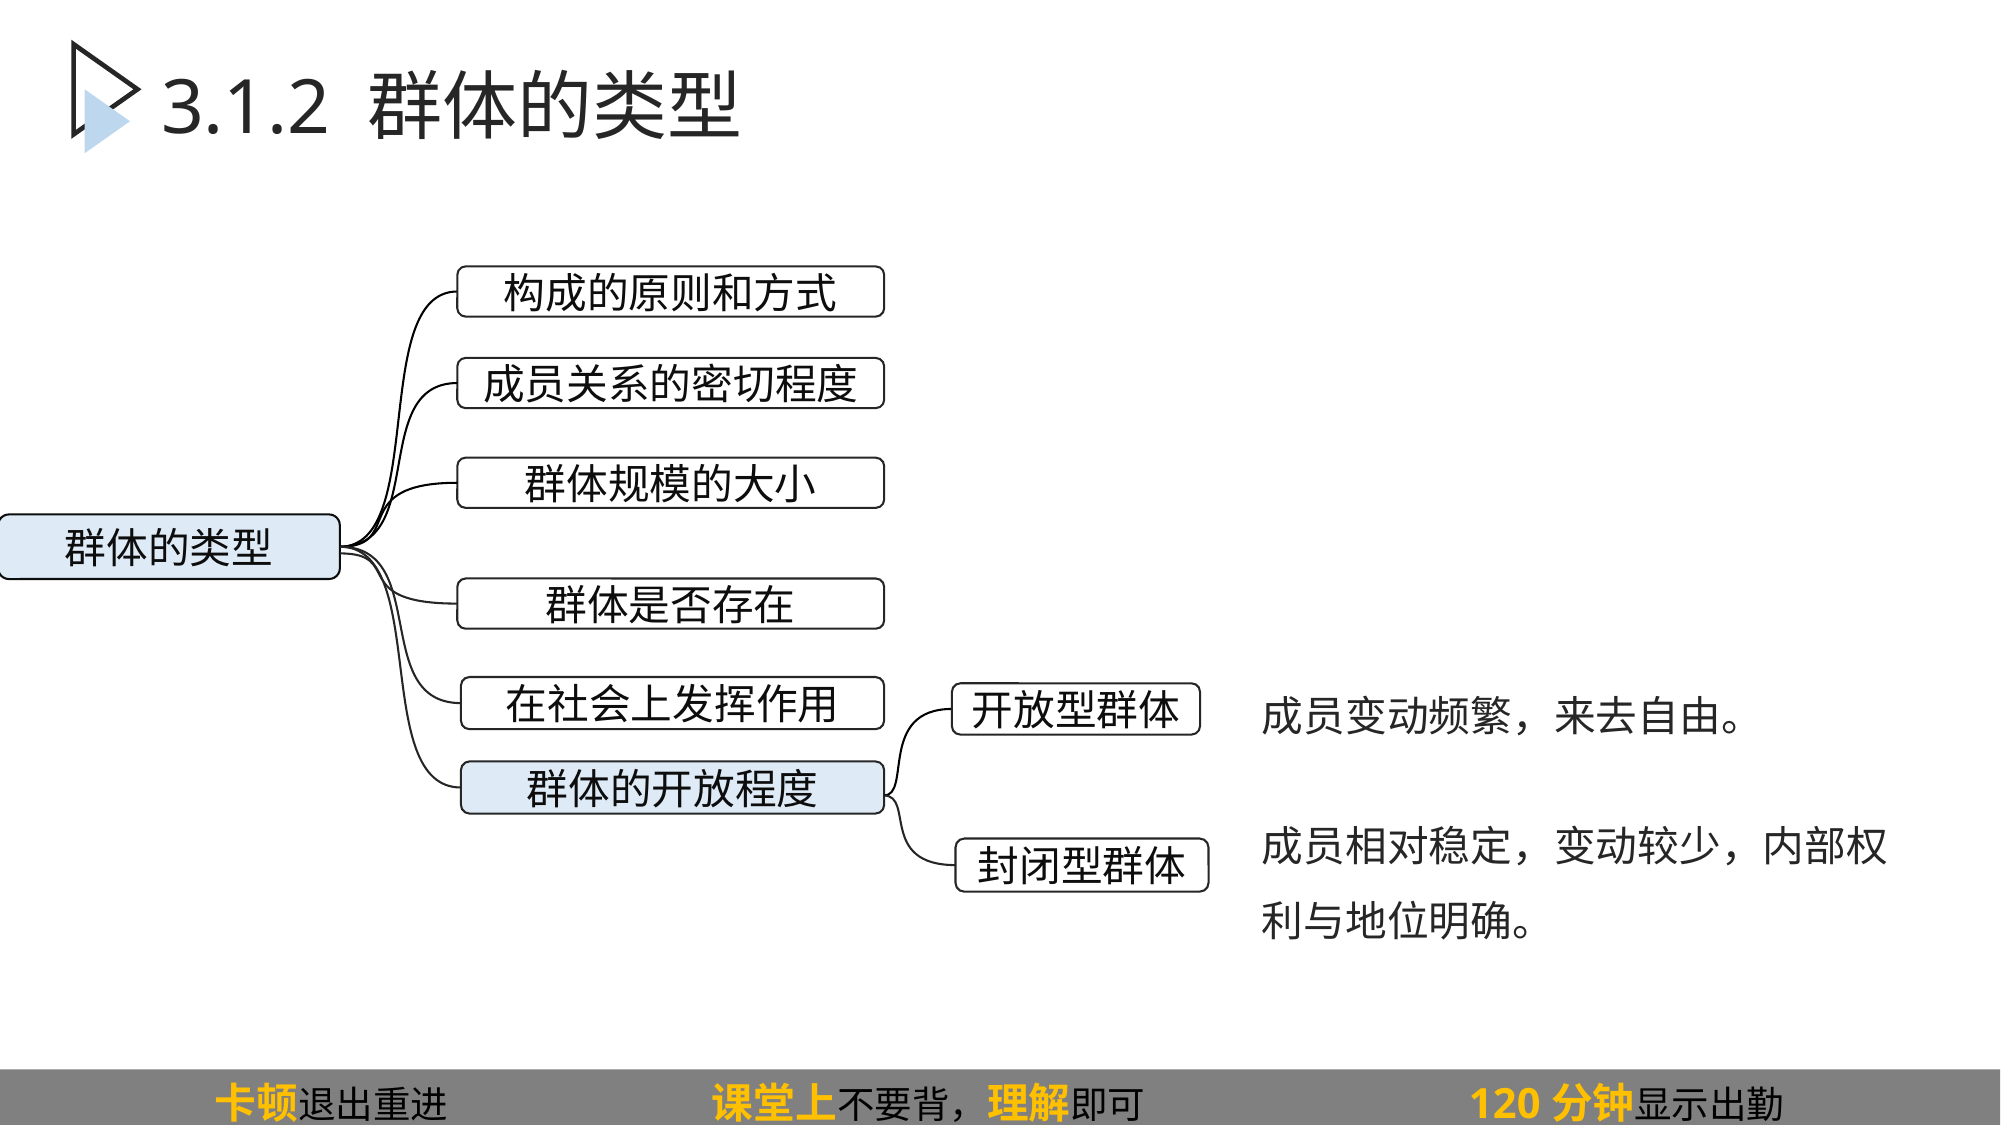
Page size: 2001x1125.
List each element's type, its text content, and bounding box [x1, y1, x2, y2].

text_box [0, 266, 885, 814]
text_box 成员相对稳定，变动较少，内部权利与地位明确。 [1247, 787, 1910, 953]
text_box 成员变动频繁，来去自由。 [1247, 657, 1771, 748]
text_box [883, 683, 1209, 892]
text_box 3.1.2 群体的类型 [146, 61, 1947, 202]
